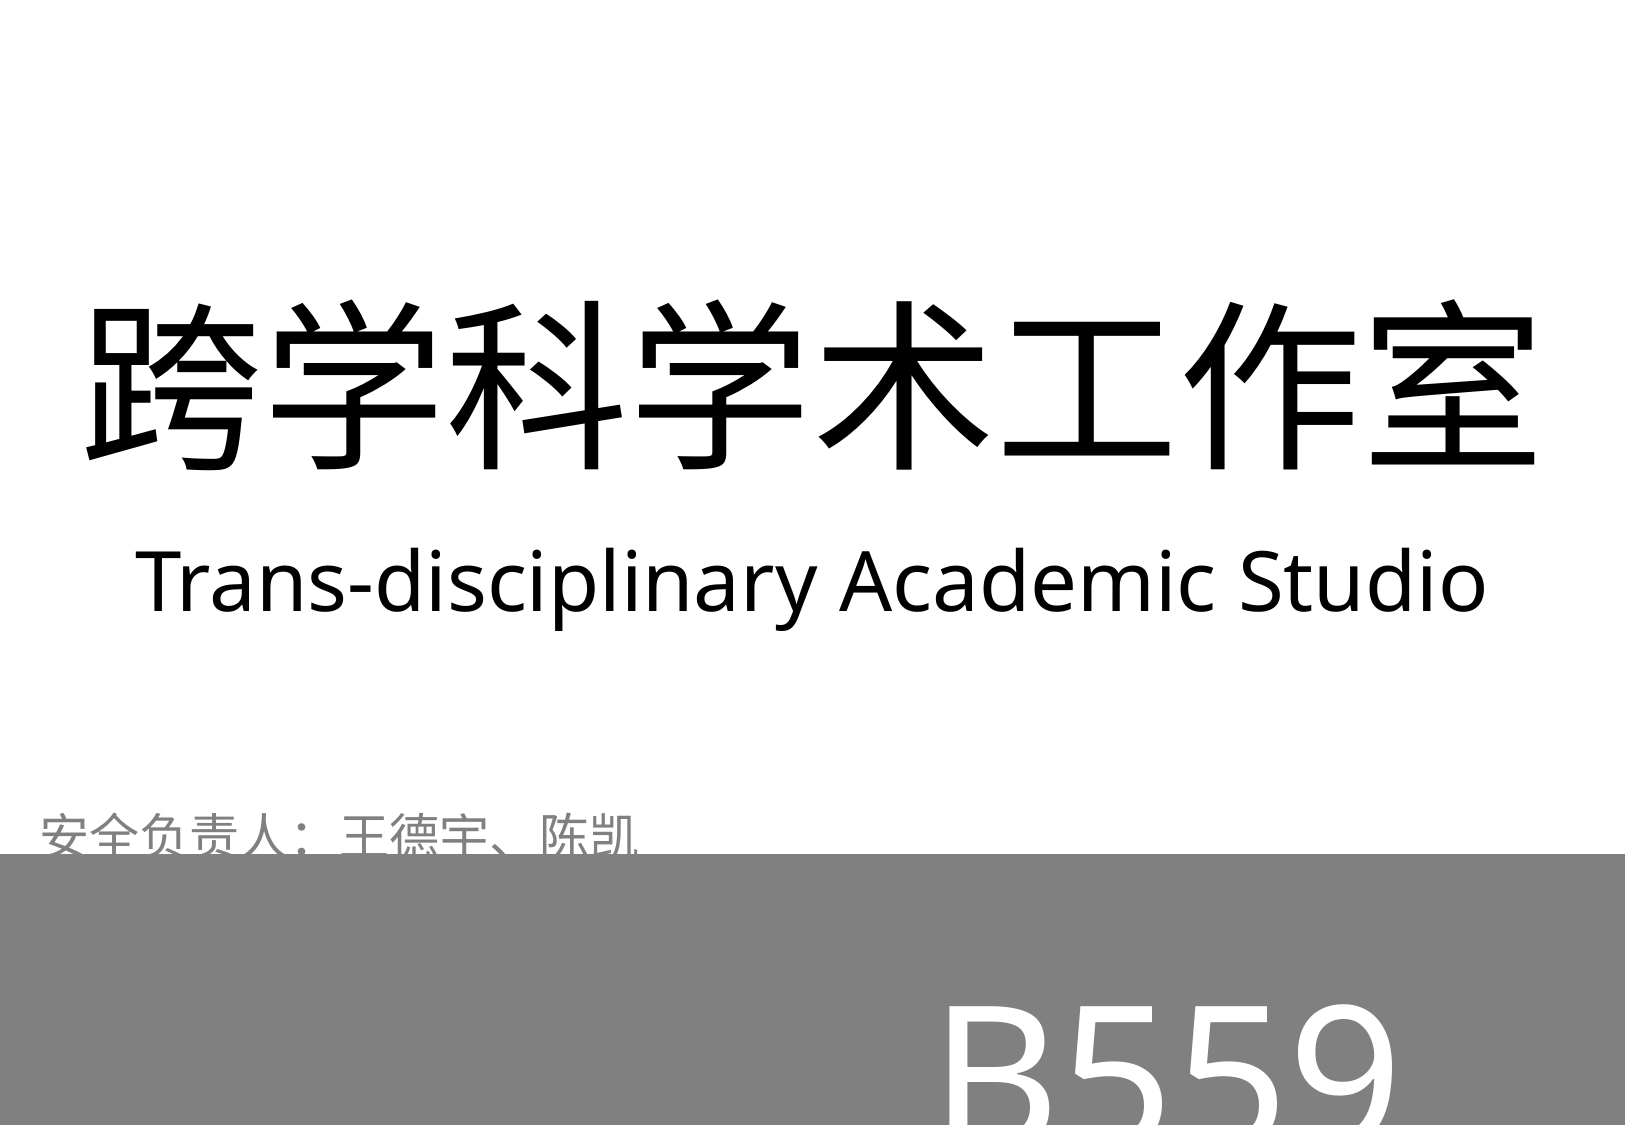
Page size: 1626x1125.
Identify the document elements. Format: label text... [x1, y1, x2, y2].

text_box 跨学科学术工作室 [24, 264, 1600, 500]
text_box 安全负责人：王德宇、陈凯 [24, 797, 753, 873]
text_box B559 [915, 942, 1600, 1125]
text_box Trans-disciplinary Academic Studio [24, 520, 1600, 636]
